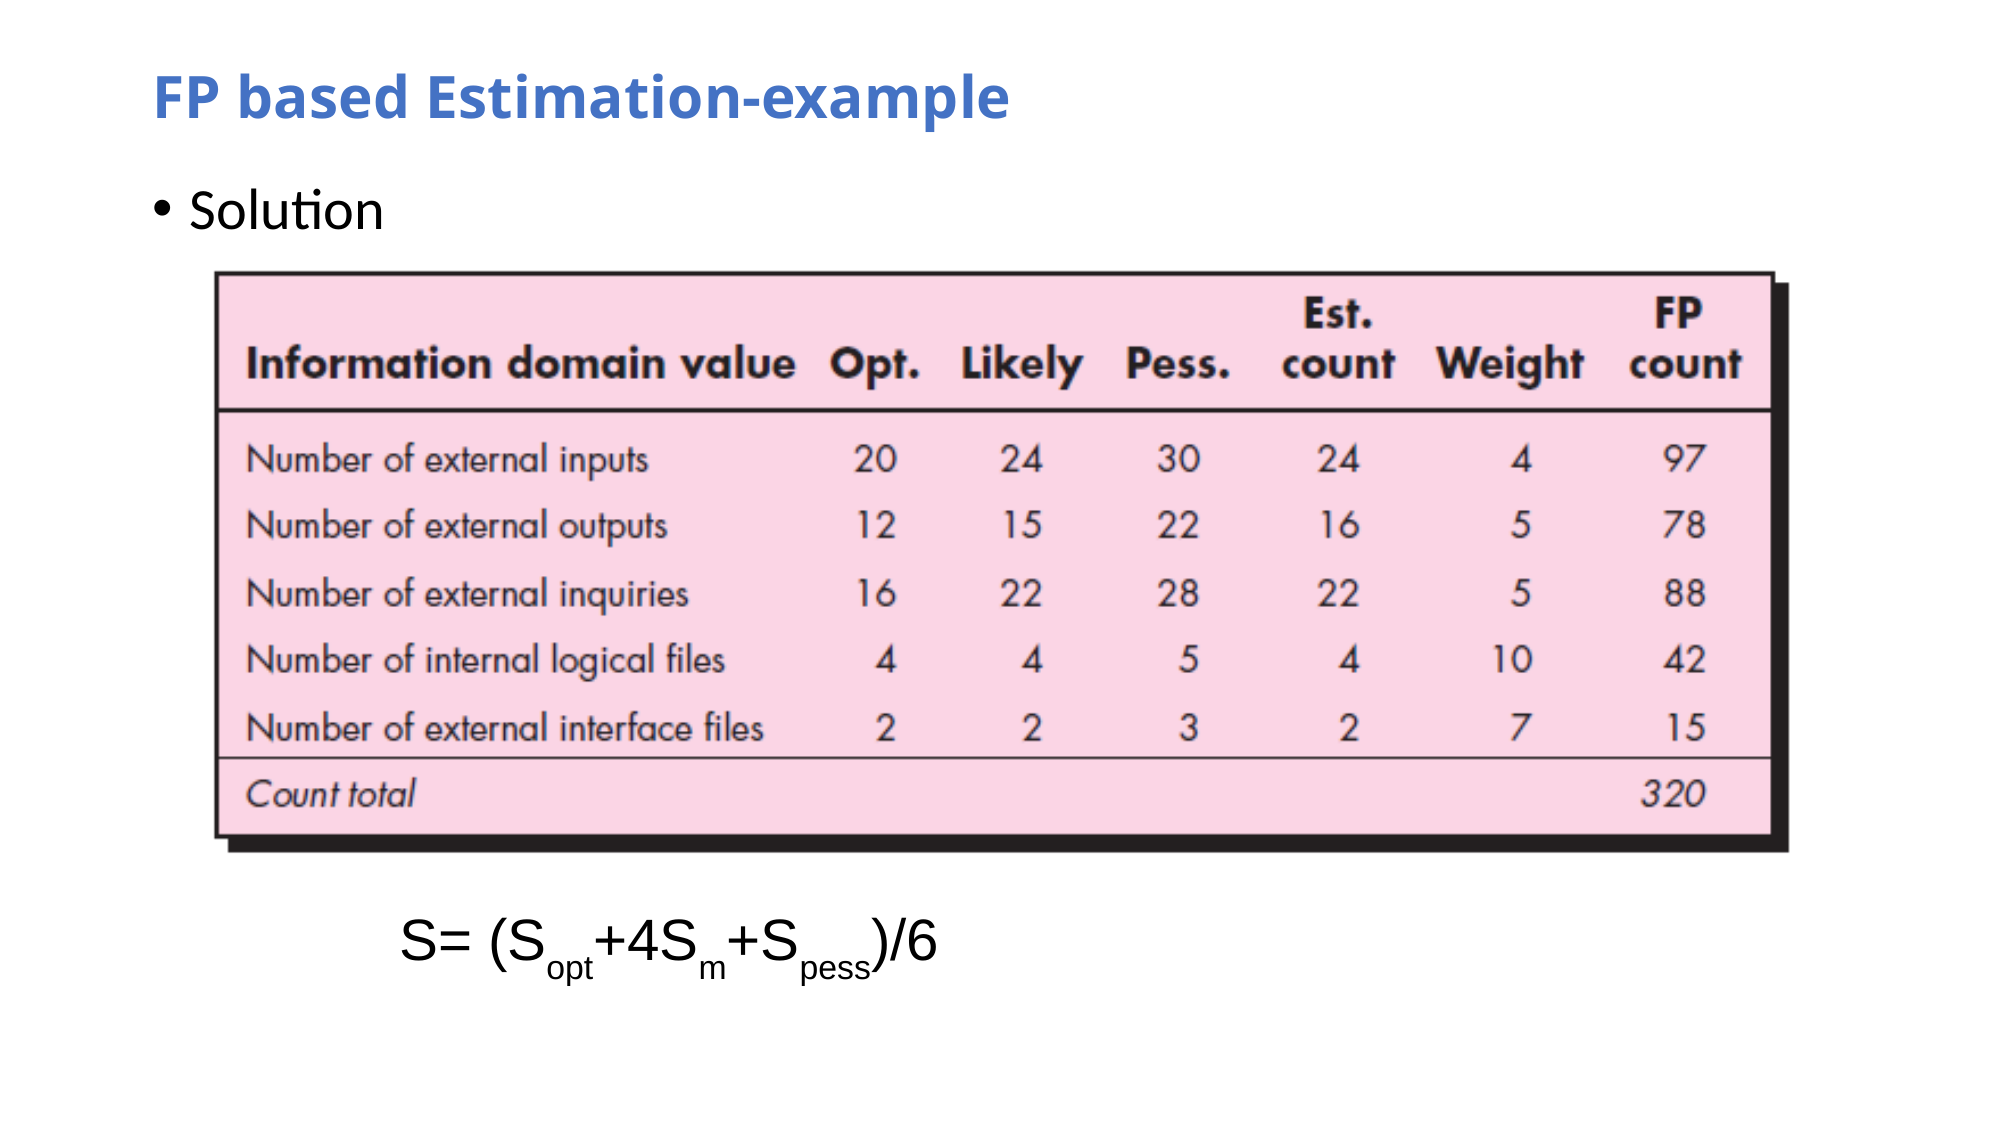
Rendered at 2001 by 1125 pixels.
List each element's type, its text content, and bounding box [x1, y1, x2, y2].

picture [190, 240, 1810, 885]
text_box S= (Sopt+4Sm+Spess)/6 [399, 901, 1111, 996]
list Solution [137, 172, 1863, 1014]
title FP based Estimation-example [137, 59, 1863, 139]
